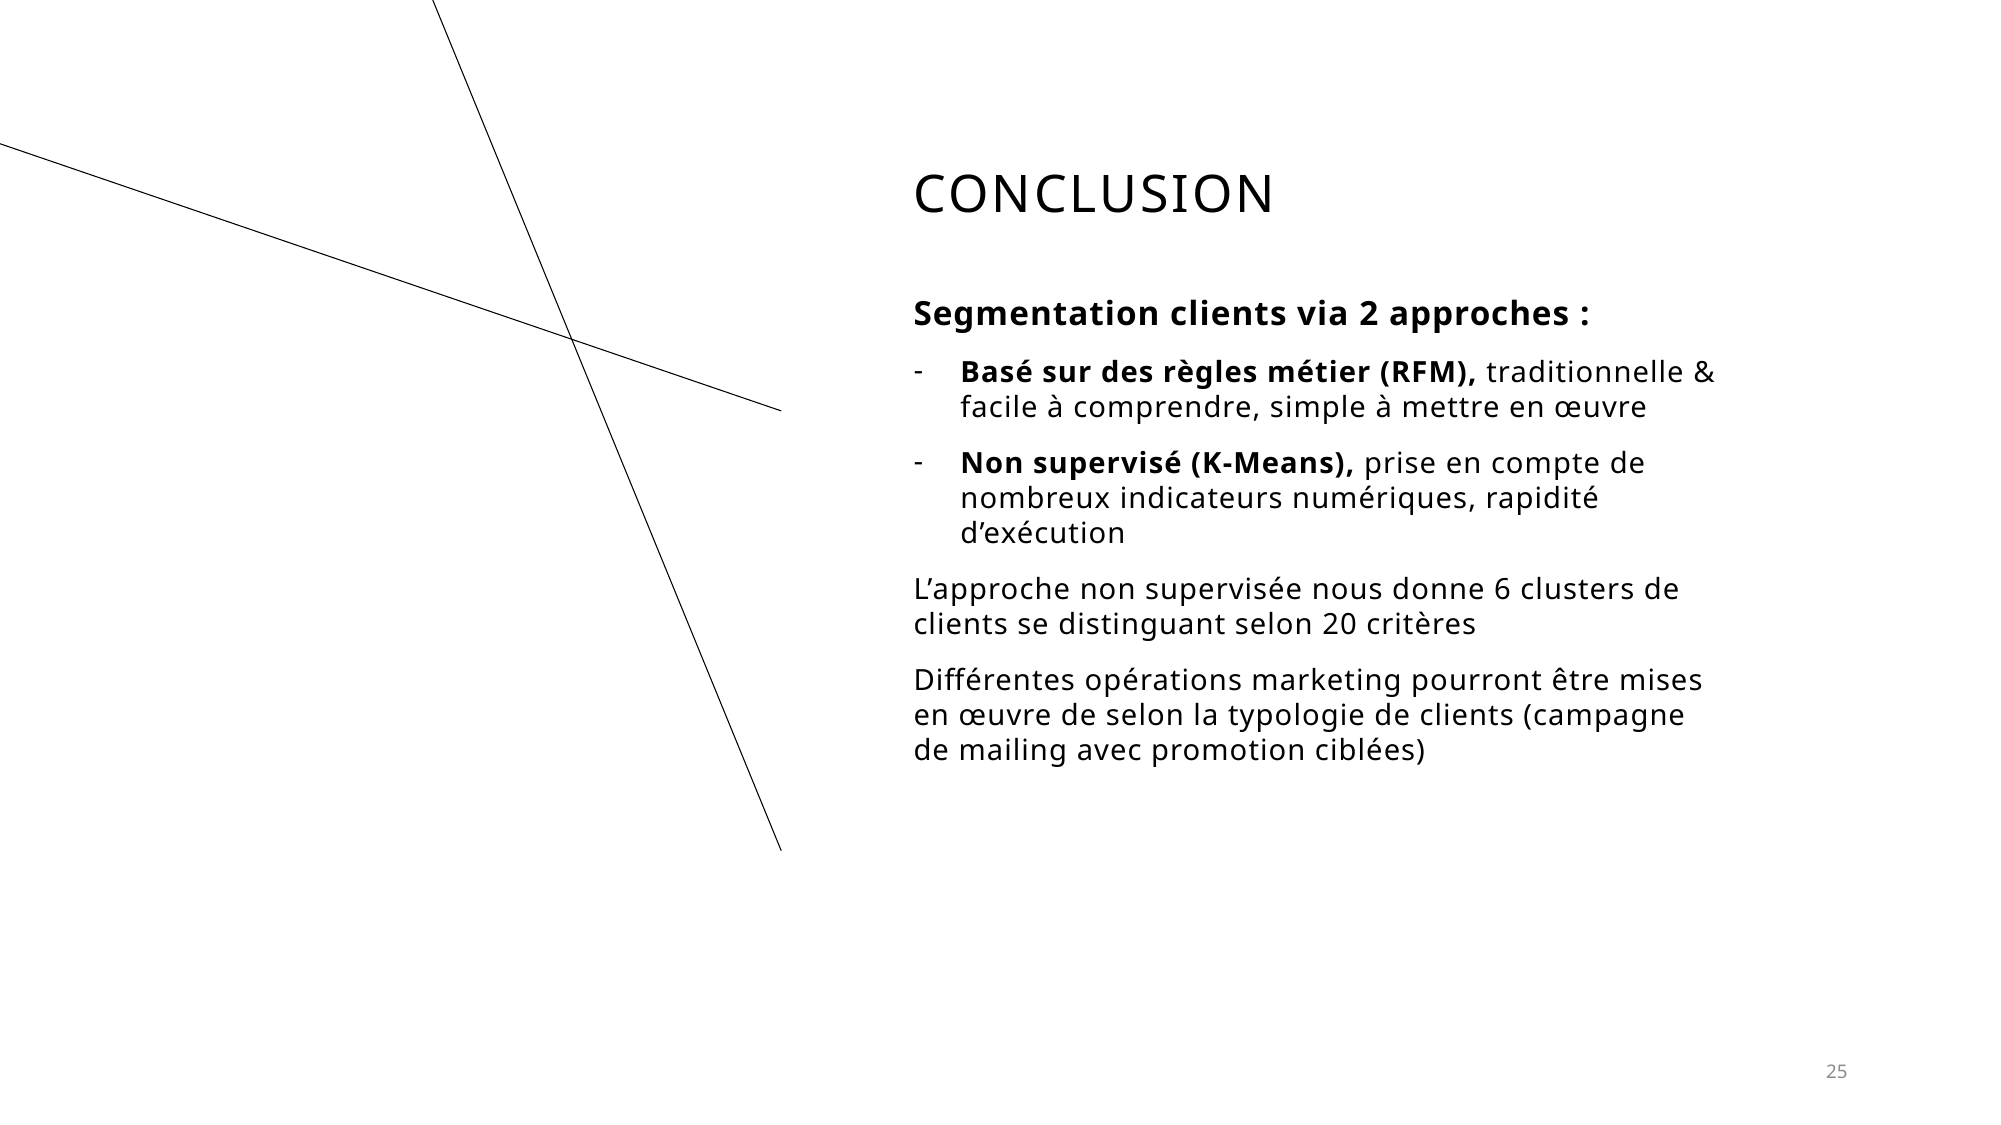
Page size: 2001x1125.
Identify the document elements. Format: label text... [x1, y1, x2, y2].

title CONCLUSION [898, 159, 1737, 231]
slide_number 25 [1412, 1042, 1863, 1103]
list Segmentation clients via 2 approches : Basé sur des règles métier (RFM), traditionnelle & facile à comprendre, simple à mettre en œuvre Non supervisé (K-Means), prise en compte de nombreux indicateurs numériques, rapidité d’exécution L’approche non supervisée nous donne 6 clusters de clients se distinguant selon 20 critères Différentes opérations marketing pourront être mises en œuvre de selon la typologie de clients (campagne de mailing avec promotion ciblées) [898, 274, 1737, 942]
